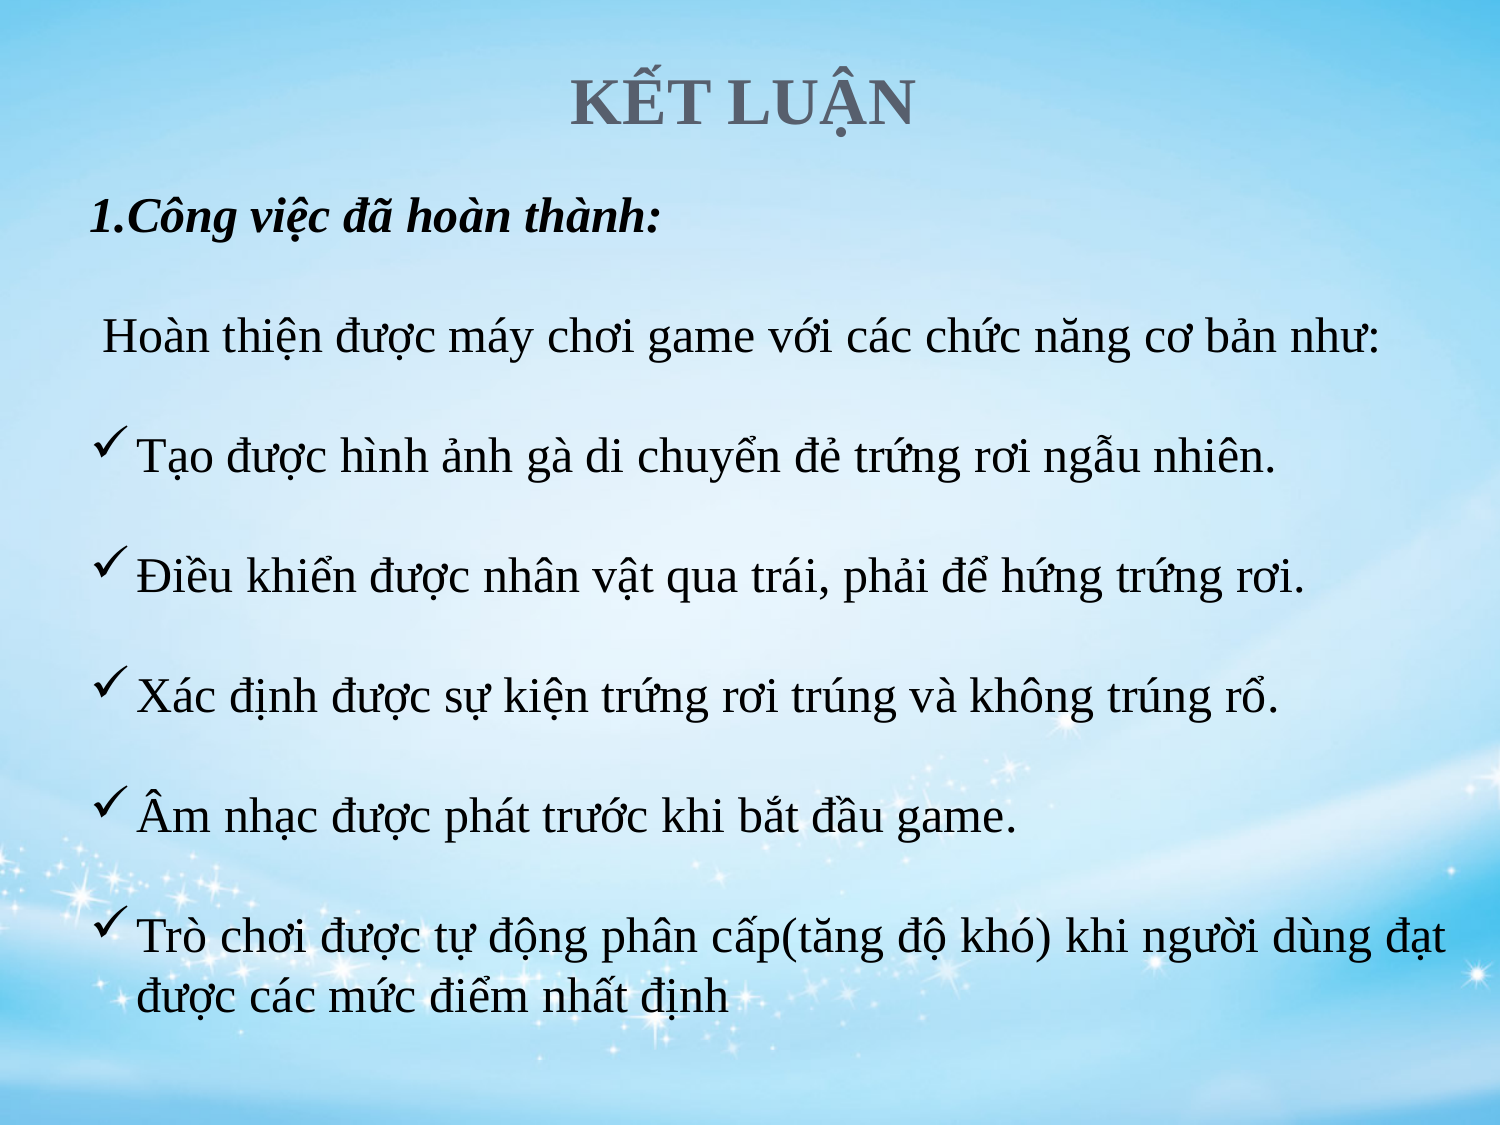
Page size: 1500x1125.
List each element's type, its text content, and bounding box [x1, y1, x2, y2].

title KẾT LUẬN [99, 24, 1388, 145]
text_box 1.Công việc đã hoàn thành: Hoàn thiện được máy chơi game với các chức năng cơ bản như: Tạo được hình ảnh gà di chuyển đẻ trứng rơi ngẫu nhiên. Điều khiển được nhân vật qua trái, phải để hứng trứng rơi. Xác định được sự kiện trứng rơi trúng và không trúng rổ. Âm nhạc được phát trước khi bắt đầu game. Trò chơi được tự động phân cấp(tăng độ khó) khi người dùng đạt được các mức điểm nhất định [75, 174, 1463, 1030]
picture [0, 0, 1500, 1125]
